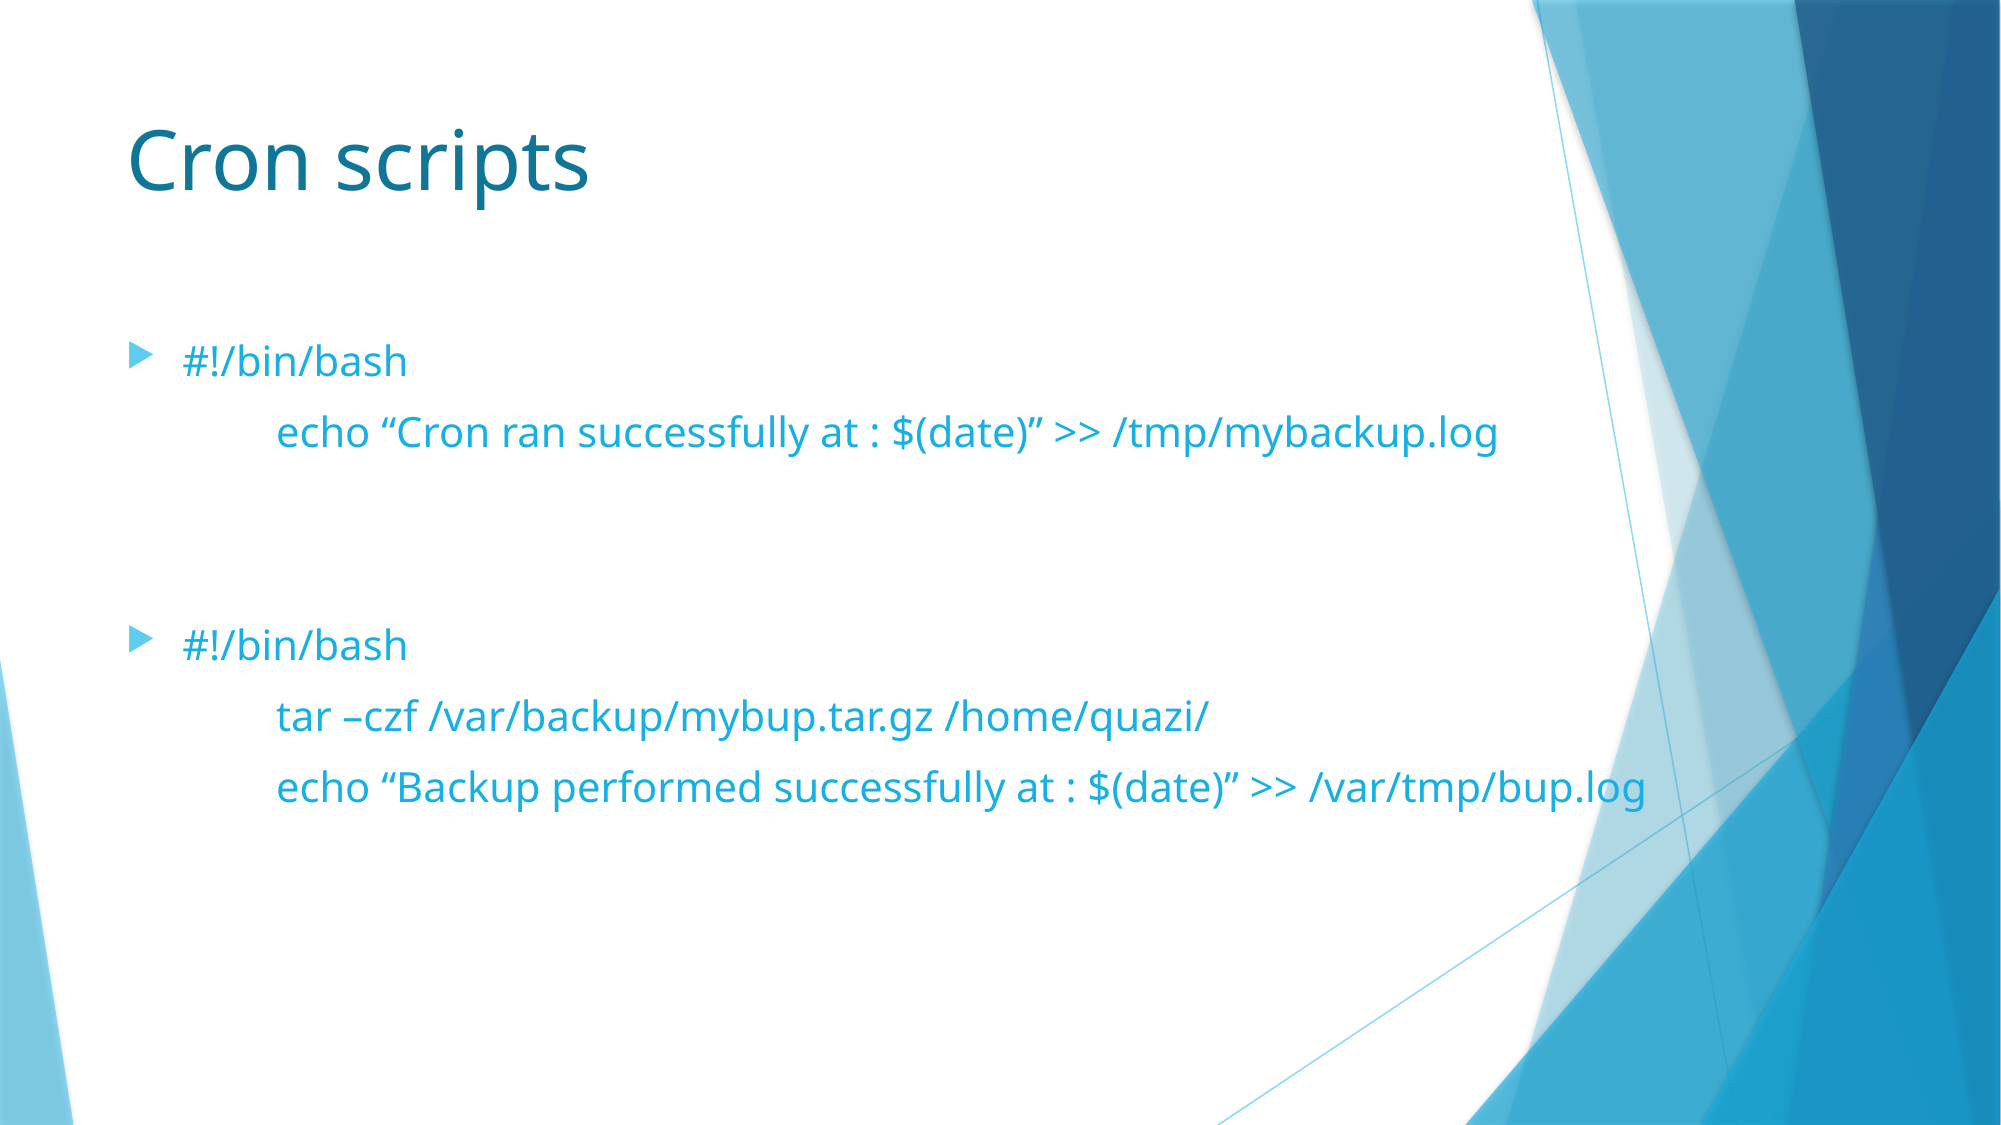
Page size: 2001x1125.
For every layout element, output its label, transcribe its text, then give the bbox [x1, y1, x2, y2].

list #!/bin/bash echo “Cron ran successfully at : $(date)” >> /tmp/mybackup.log #!/bin/bash tar –czf /var/backup/mybup.tar.gz /home/quazi/ echo “Backup performed successfully at : $(date)” >> /var/tmp/bup.log [111, 327, 1725, 1049]
title Cron scripts [111, 99, 1522, 253]
